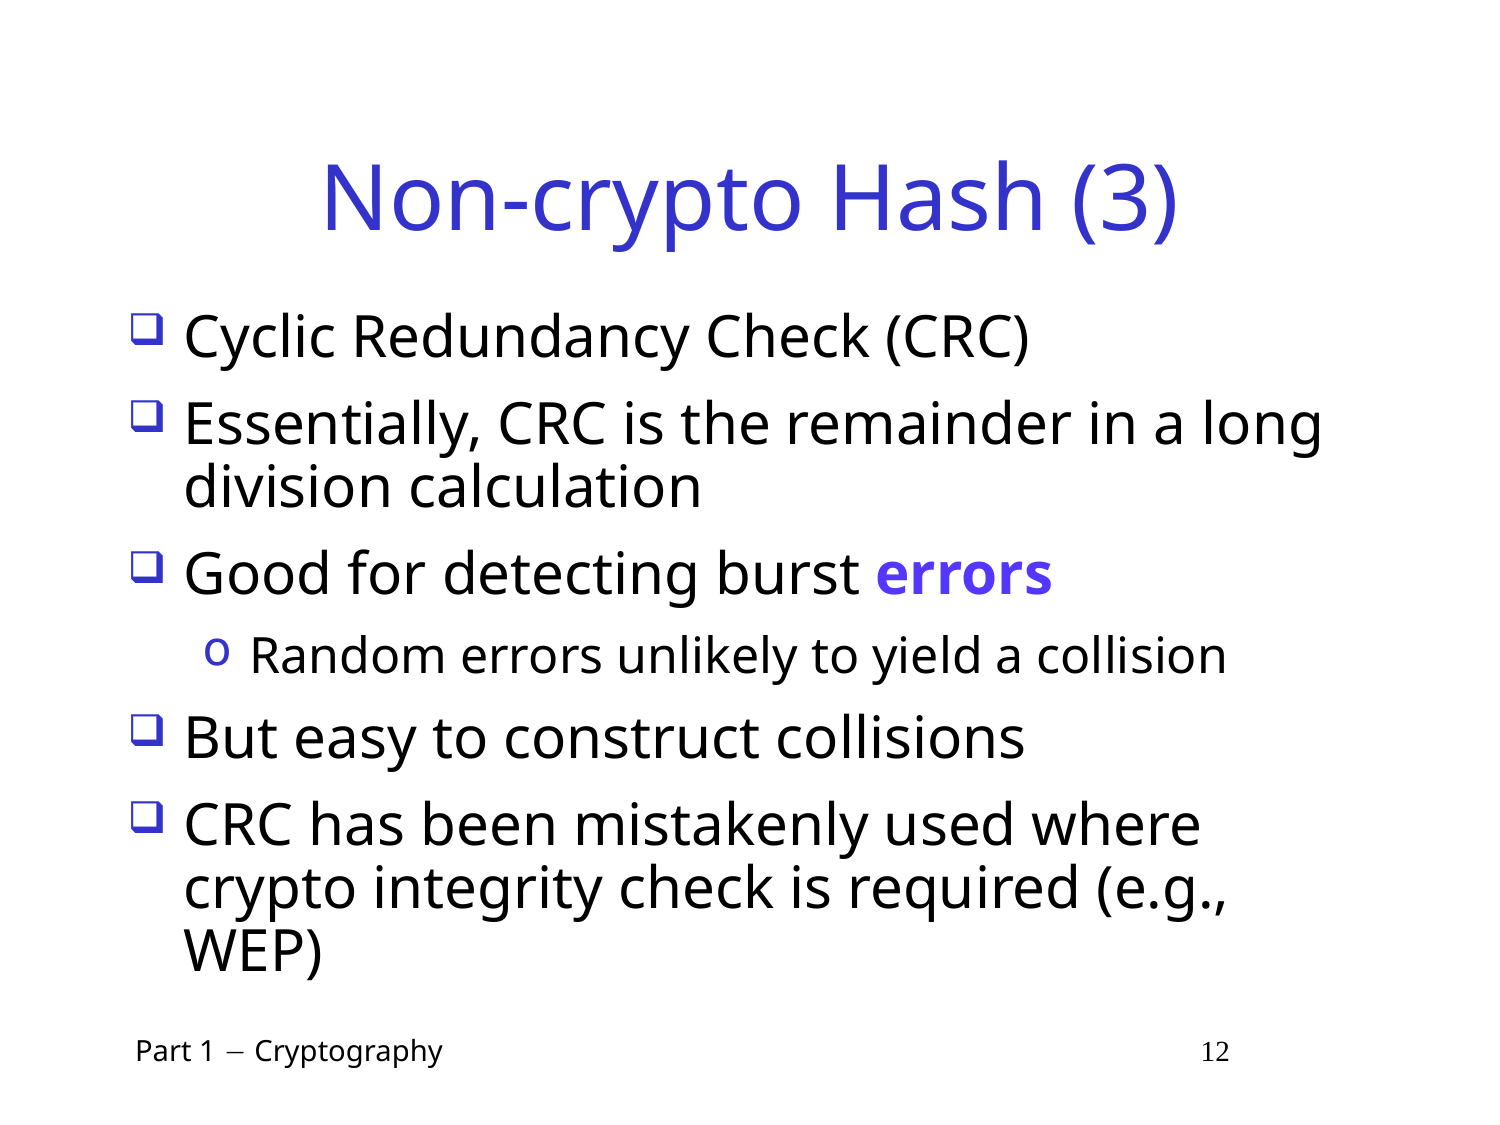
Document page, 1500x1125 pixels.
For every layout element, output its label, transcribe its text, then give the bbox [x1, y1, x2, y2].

title Non-crypto Hash (3) [112, 99, 1388, 288]
footer Part 1  Cryptography 12 [112, 1024, 1401, 1101]
list Cyclic Redundancy Check (CRC) Essentially, CRC is the remainder in a long division calculation Good for detecting burst errors Random errors unlikely to yield a collision But easy to construct collisions CRC has been mistakenly used where crypto integrity check is required (e.g., WEP) [112, 299, 1388, 976]
